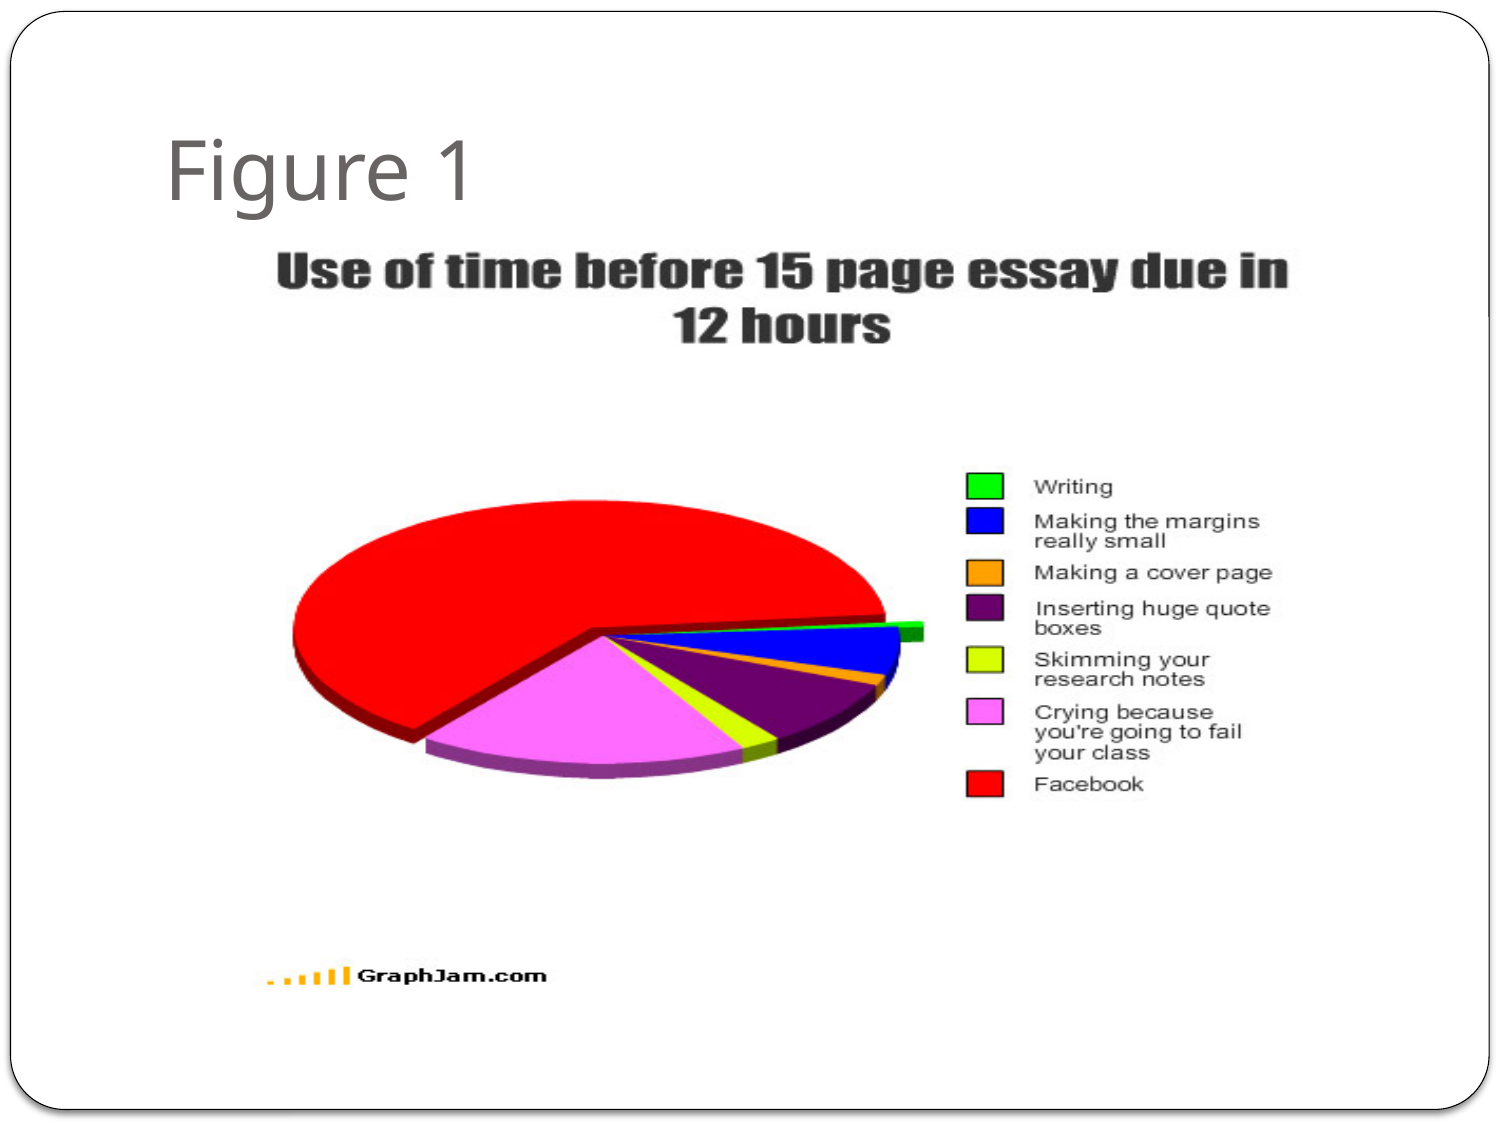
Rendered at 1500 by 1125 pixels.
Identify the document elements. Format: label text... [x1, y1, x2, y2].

title Figure 1 [150, 45, 1425, 233]
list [135, 237, 1412, 988]
